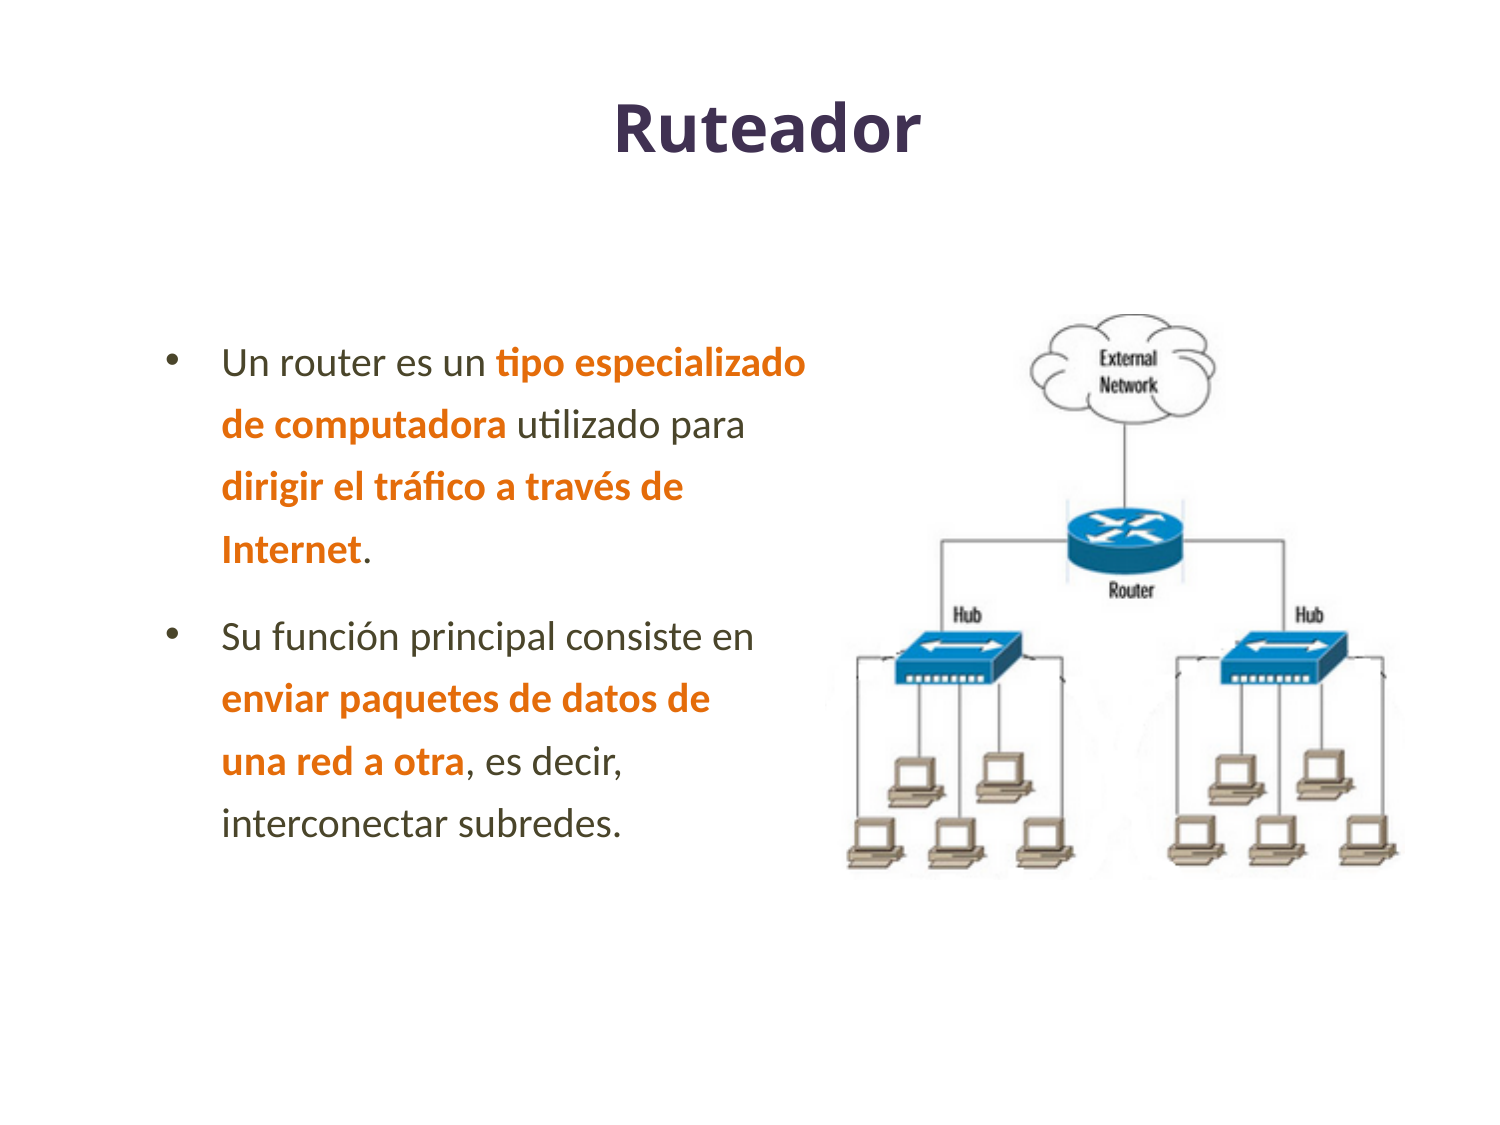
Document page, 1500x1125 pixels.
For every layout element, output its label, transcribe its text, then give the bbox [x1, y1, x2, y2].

text_box Su función principal consiste en enviar paquetes de datos de una red a otra, es decir, interconectar subredes. [76, 588, 786, 854]
text_box Ruteador [23, 32, 1495, 220]
picture [825, 314, 1405, 880]
text_box Un router es un tipo especializado de computadora utilizado para dirigir el tráfico a través de Internet. [76, 314, 822, 580]
